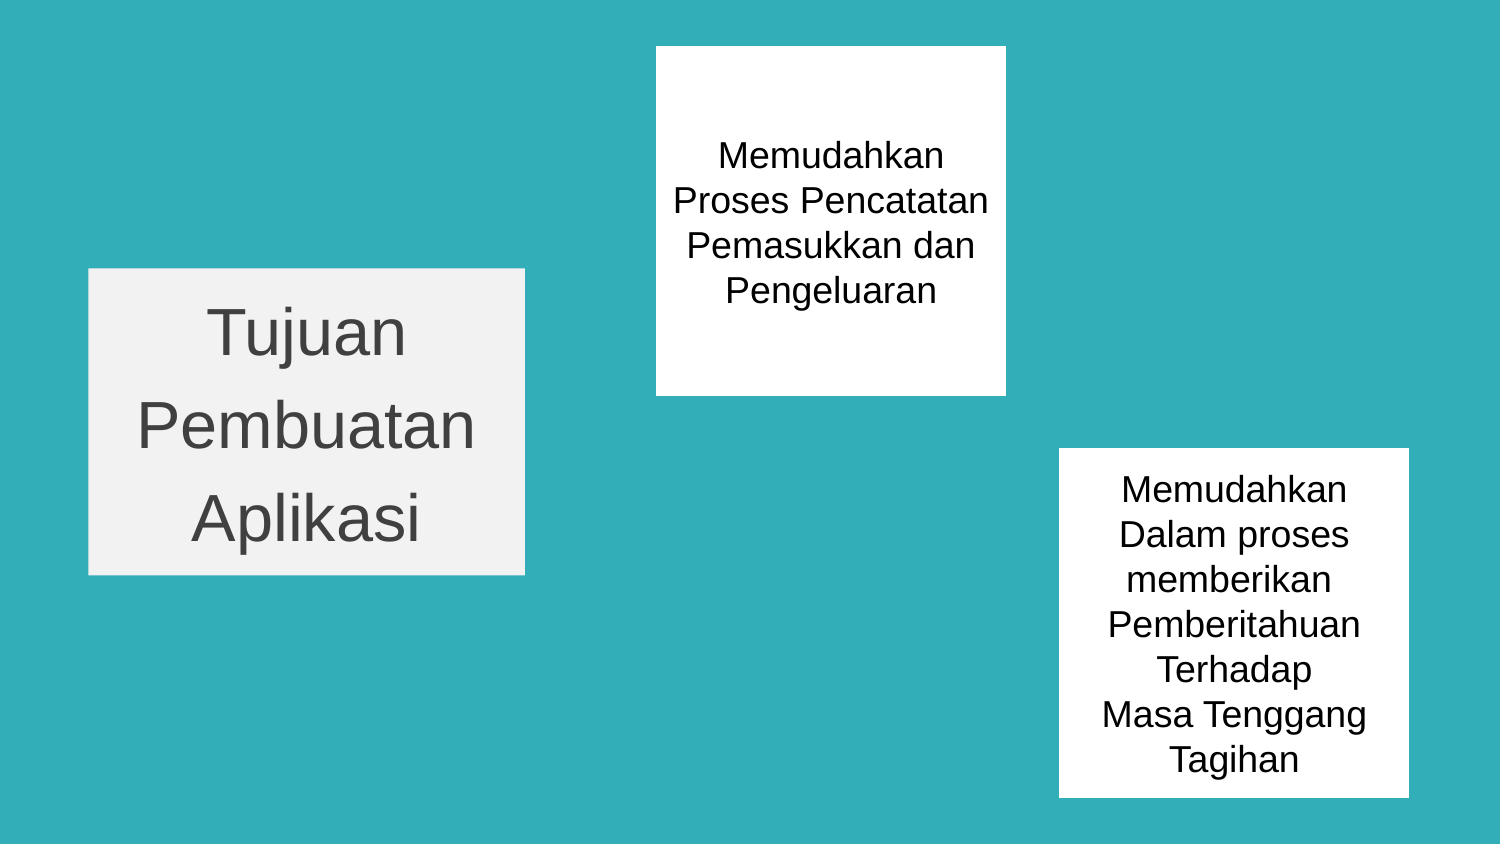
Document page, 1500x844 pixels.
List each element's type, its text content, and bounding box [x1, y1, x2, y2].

text_box Memudahkan Proses Pencatatan Pemasukkan dan Pengeluaran [652, 42, 1010, 400]
text_box Tujuan Pembuatan Aplikasi [88, 268, 525, 576]
text_box Memudahkan Dalam proses memberikan Pemberitahuan Terhadap Masa Tenggang Tagihan [1055, 443, 1413, 802]
